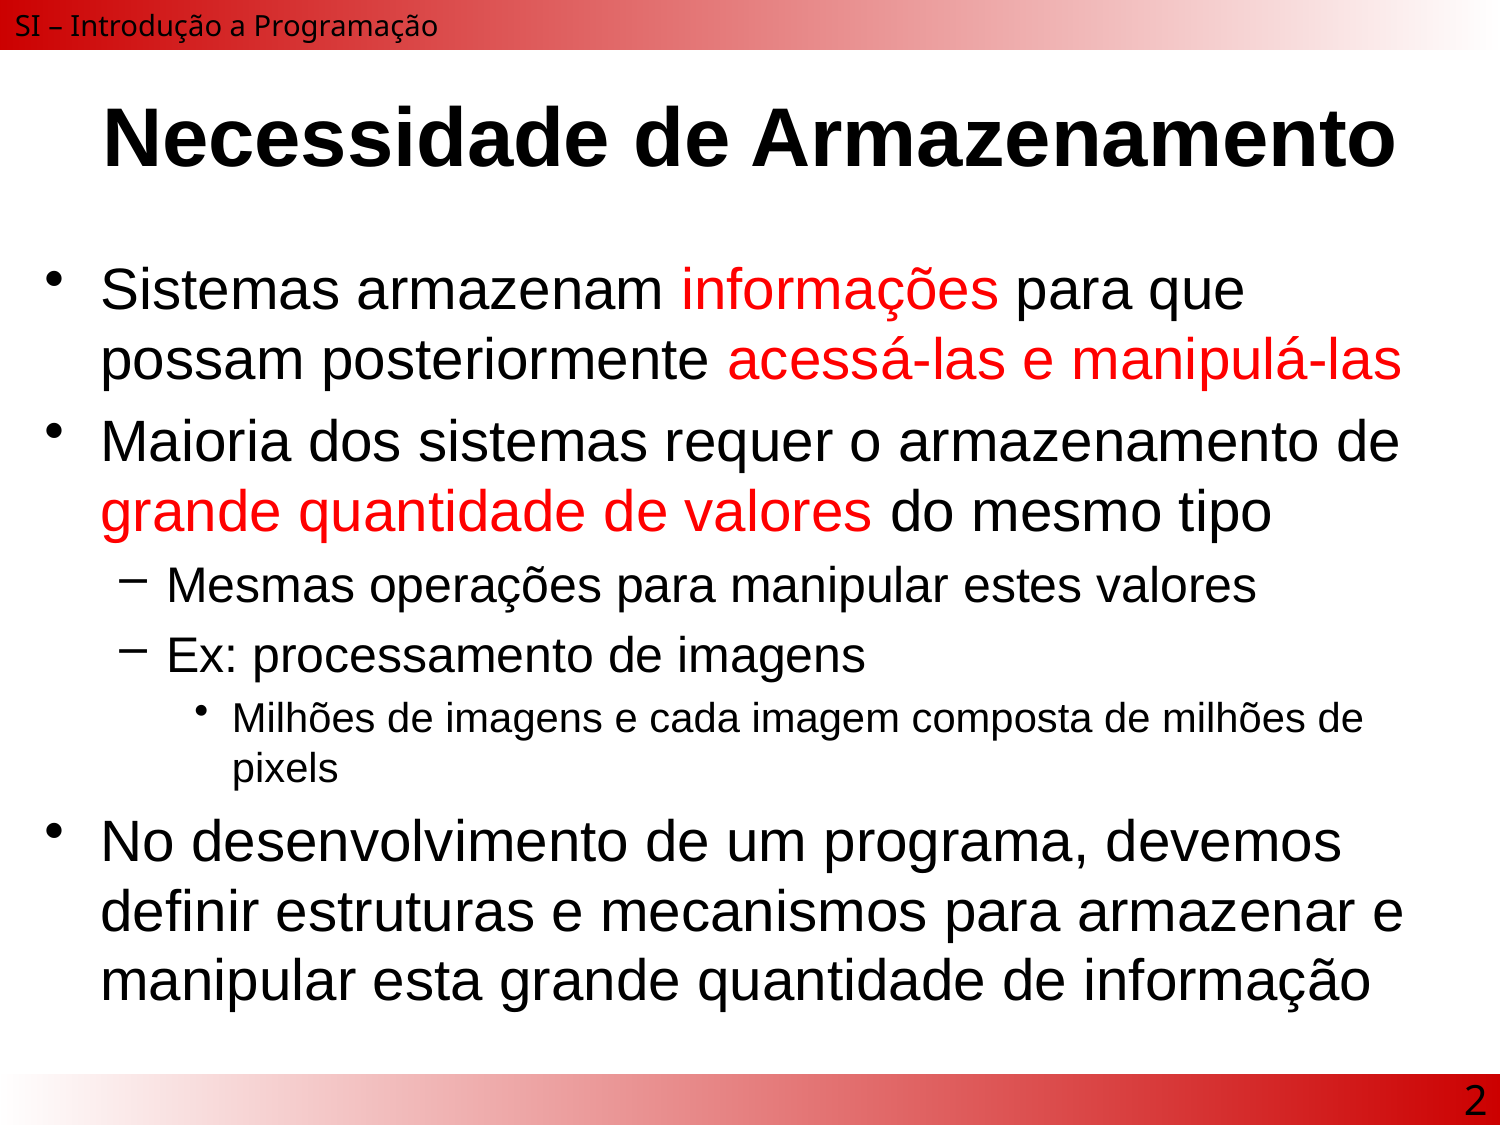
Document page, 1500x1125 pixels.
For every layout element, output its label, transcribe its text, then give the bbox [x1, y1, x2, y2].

title Necessidade de Armazenamento [0, 77, 1500, 188]
list Sistemas armazenam informações para que possam posteriormente acessá-las e manipulá-las Maioria dos sistemas requer o armazenamento de grande quantidade de valores do mesmo tipo Mesmas operações para manipular estes valores Ex: processamento de imagens Milhões de imagens e cada imagem composta de milhões de pixels No desenvolvimento de um programa, devemos definir estruturas e mecanismos para armazenar e manipular esta grande quantidade de informação [29, 243, 1460, 1063]
slide_number 2 [1299, 1065, 1500, 1125]
